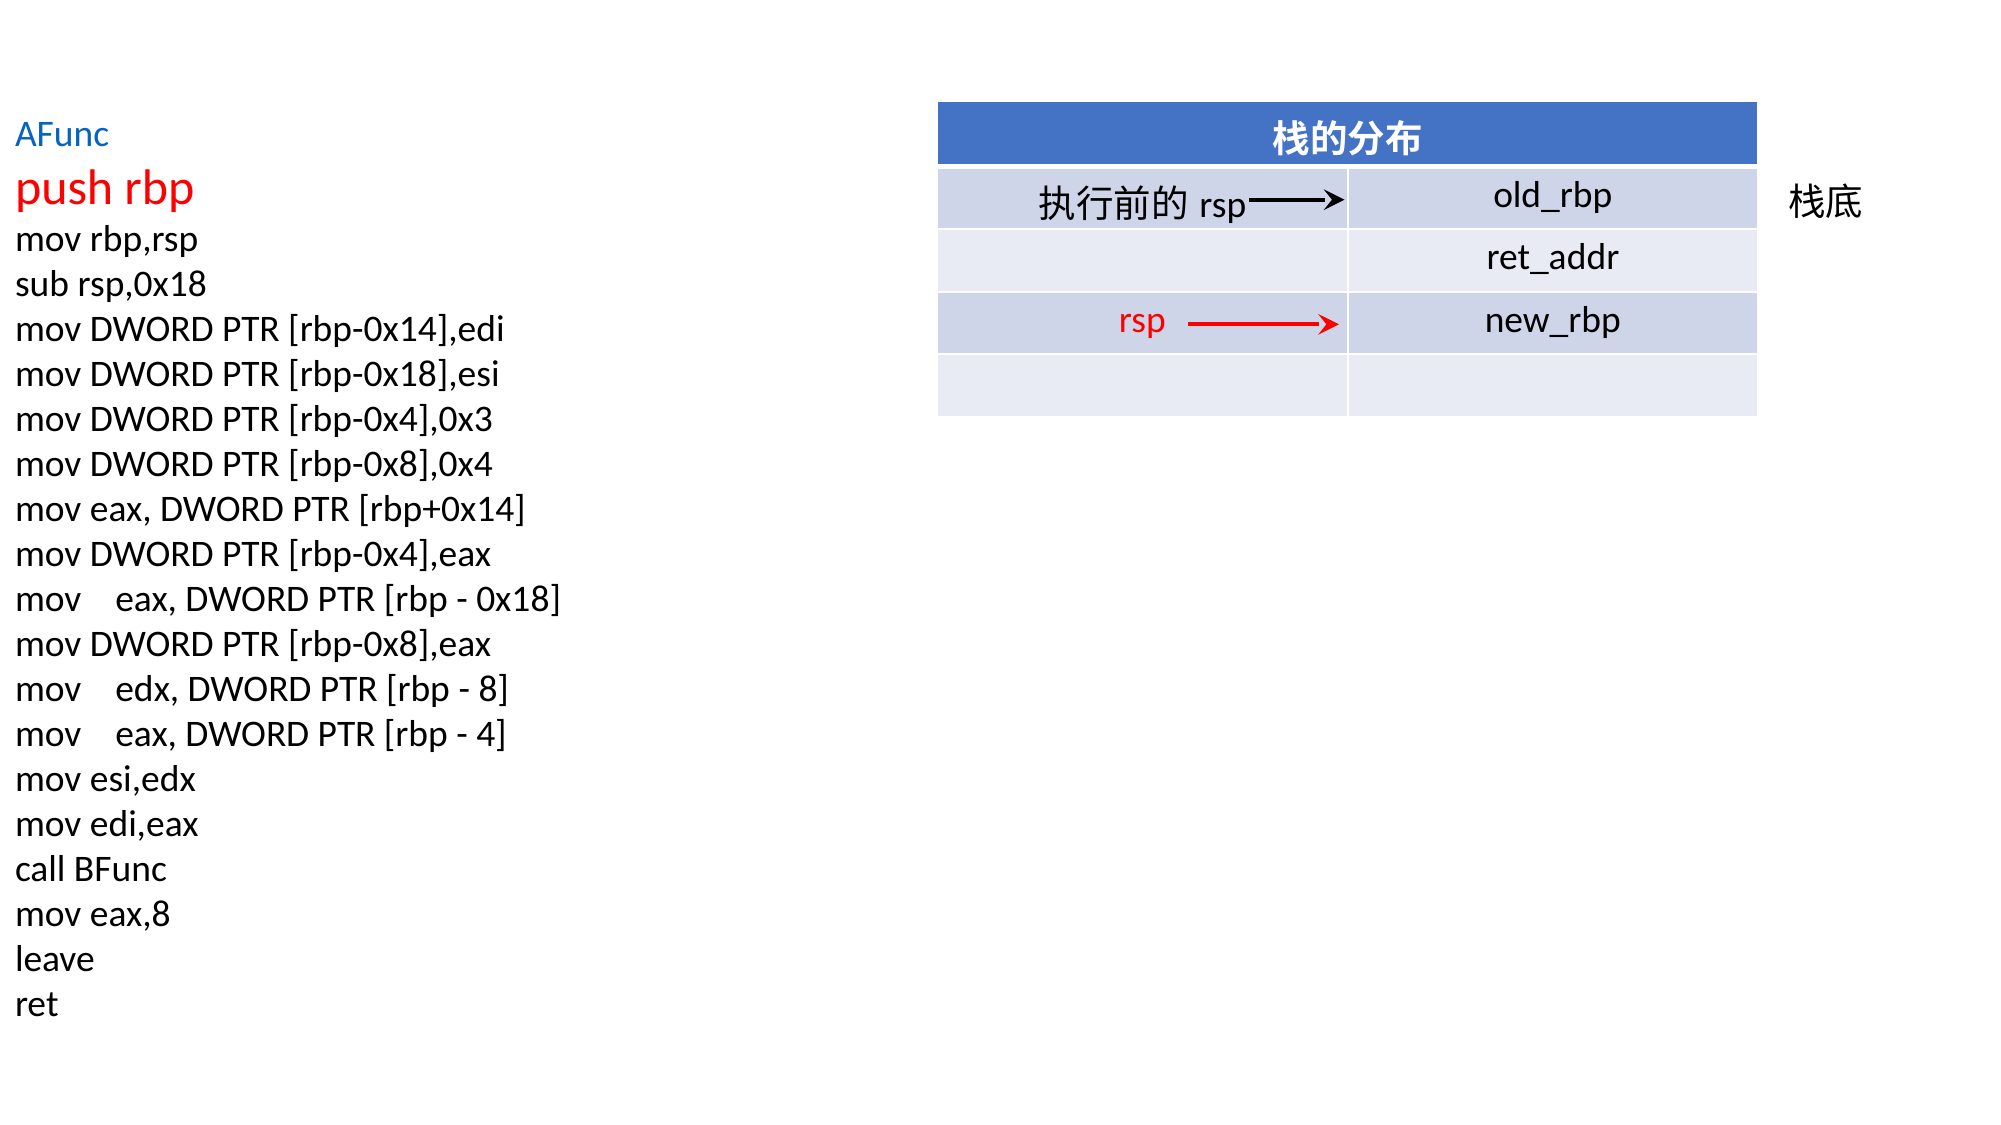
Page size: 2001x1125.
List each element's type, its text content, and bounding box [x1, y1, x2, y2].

table_cell [938, 355, 1347, 416]
table_cell ret_addr [1349, 230, 1757, 291]
table_cell 执行前的rsp [938, 169, 1347, 228]
table_cell new_rbp [1349, 293, 1757, 353]
table_cell [938, 230, 1347, 291]
table_header 栈的分布 [938, 102, 1757, 164]
text_box 栈底 [1773, 170, 1880, 231]
table_cell old_rbp [1349, 169, 1757, 228]
table_cell rsp [938, 293, 1347, 353]
table_cell [1349, 355, 1757, 416]
list AFunc push rbp mov rbp,rsp sub rsp,0x18 mov DWORD PTR [rbp-0x14],edi mov DWORD PTR [rbp-0x18],esi mov DWORD PTR [rbp-0x4],0x3 mov DWORD PTR [rbp-0x8],0x4 mov eax, DWORD PTR [rbp+0x14] mov DWORD PTR [rbp-0x4],eax mov eax, DWORD PTR [rbp - 0x18] mov DWORD PTR [rbp-0x8],eax mov edx, DWORD PTR [rbp - 8] mov eax, DWORD PTR [rbp - 4] mov esi,edx mov edi,eax call BFunc mov eax,8 leave ret [0, 101, 754, 1026]
